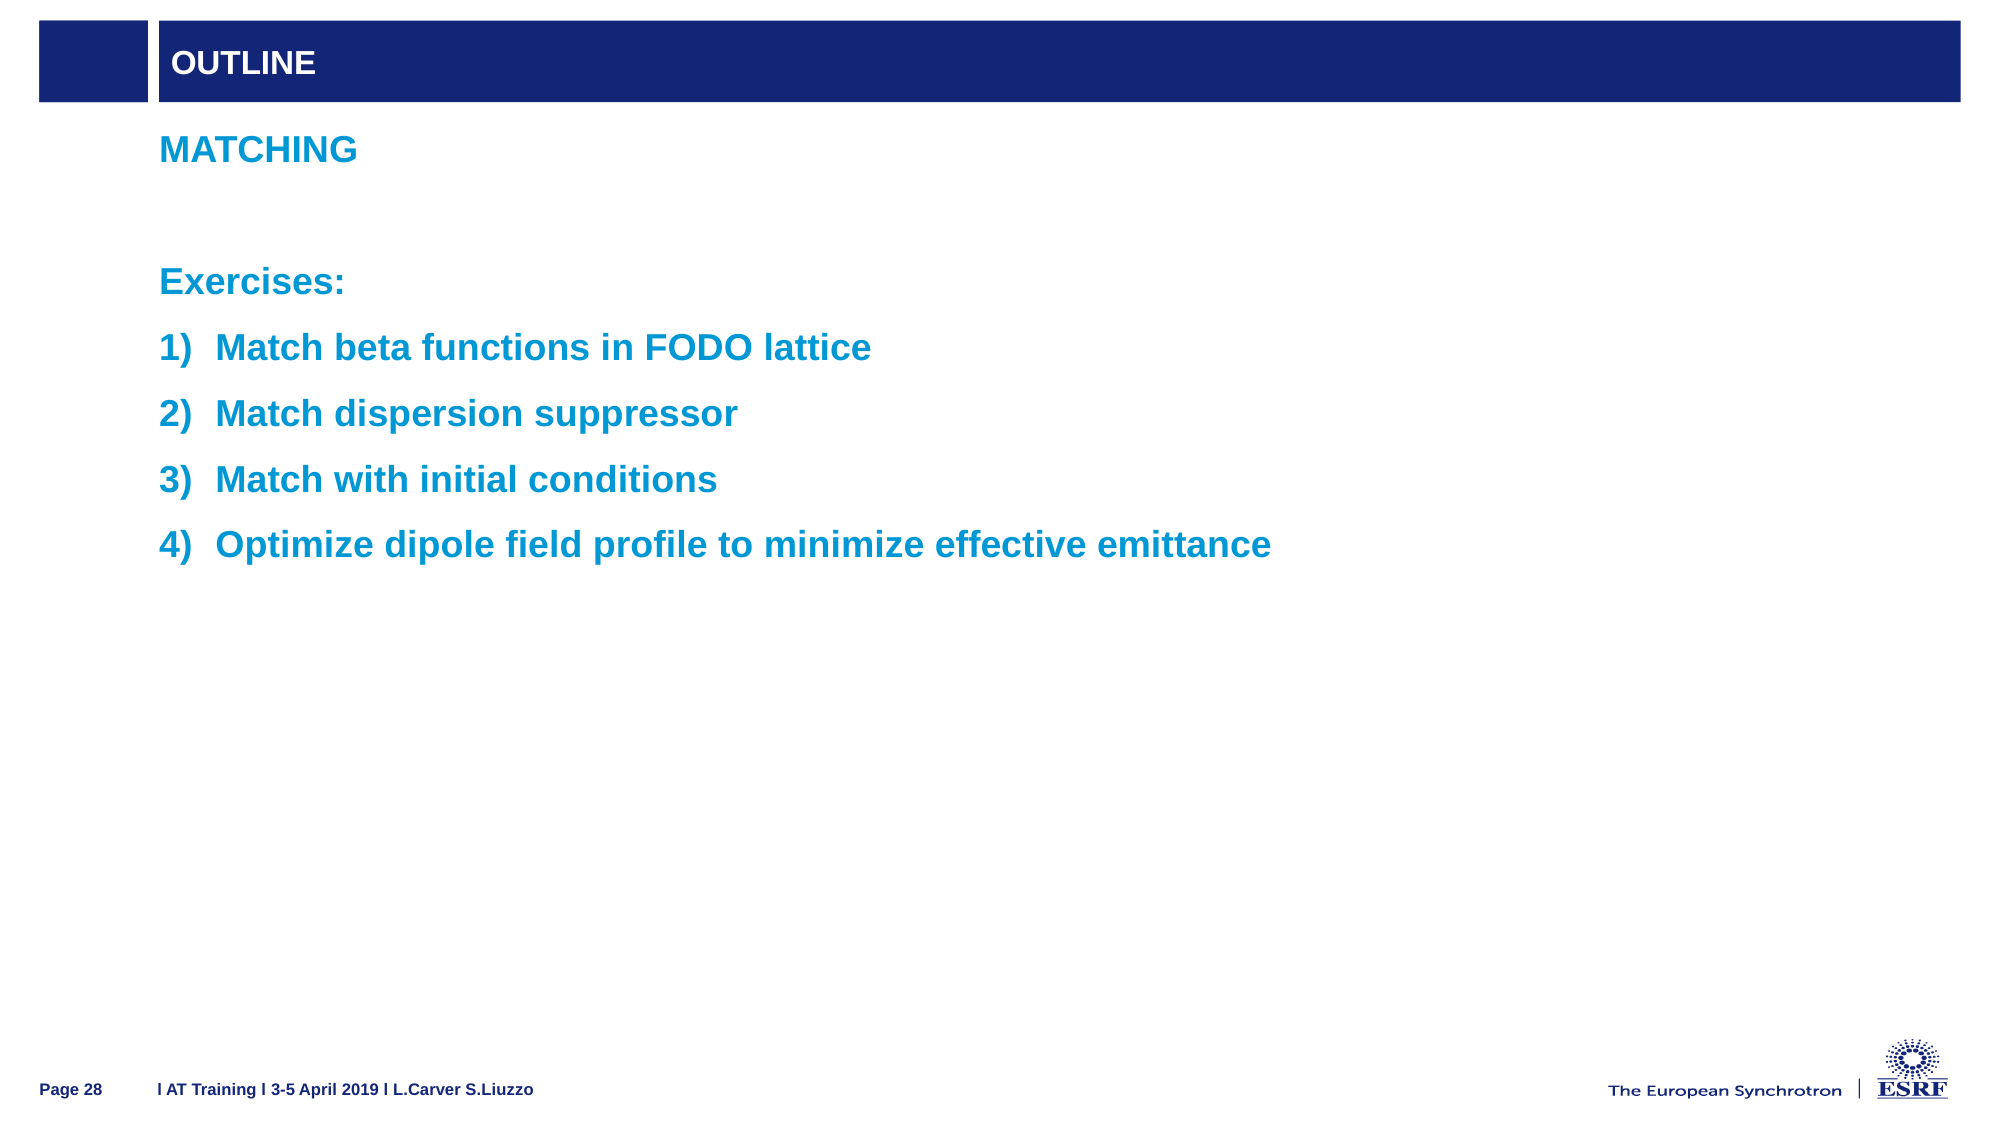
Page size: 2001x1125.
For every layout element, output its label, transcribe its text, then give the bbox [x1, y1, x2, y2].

slide_number Page 28 [39, 1063, 130, 1099]
footer l AT Training l 3-5 April 2019 l L.Carver S.Liuzzo [157, 1063, 1496, 1099]
title Outline [159, 20, 1961, 103]
list MATCHING Exercises: Match beta functions in FODO lattice Match dispersion suppressor Match with initial conditions Optimize dipole field profile to minimize effective emittance [159, 125, 1961, 1012]
picture [1566, 1018, 2000, 1125]
